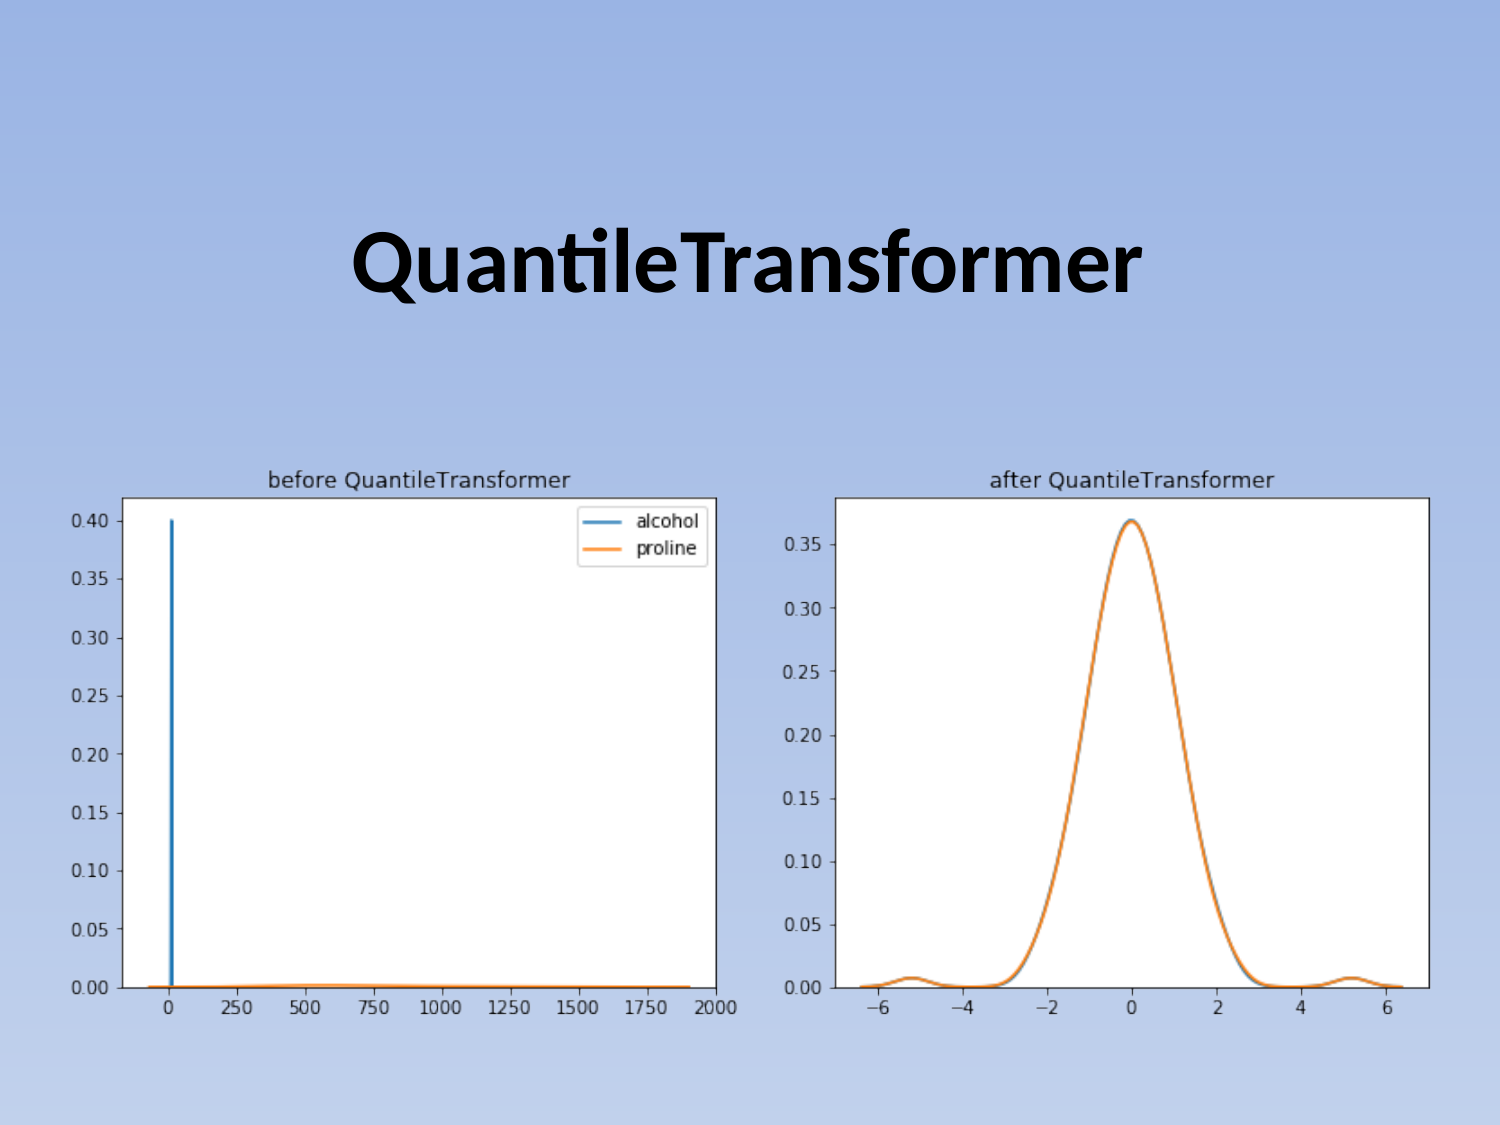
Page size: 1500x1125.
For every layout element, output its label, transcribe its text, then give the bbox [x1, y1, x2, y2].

picture [56, 455, 1447, 1031]
title QuantileTransformer [73, 162, 1424, 350]
